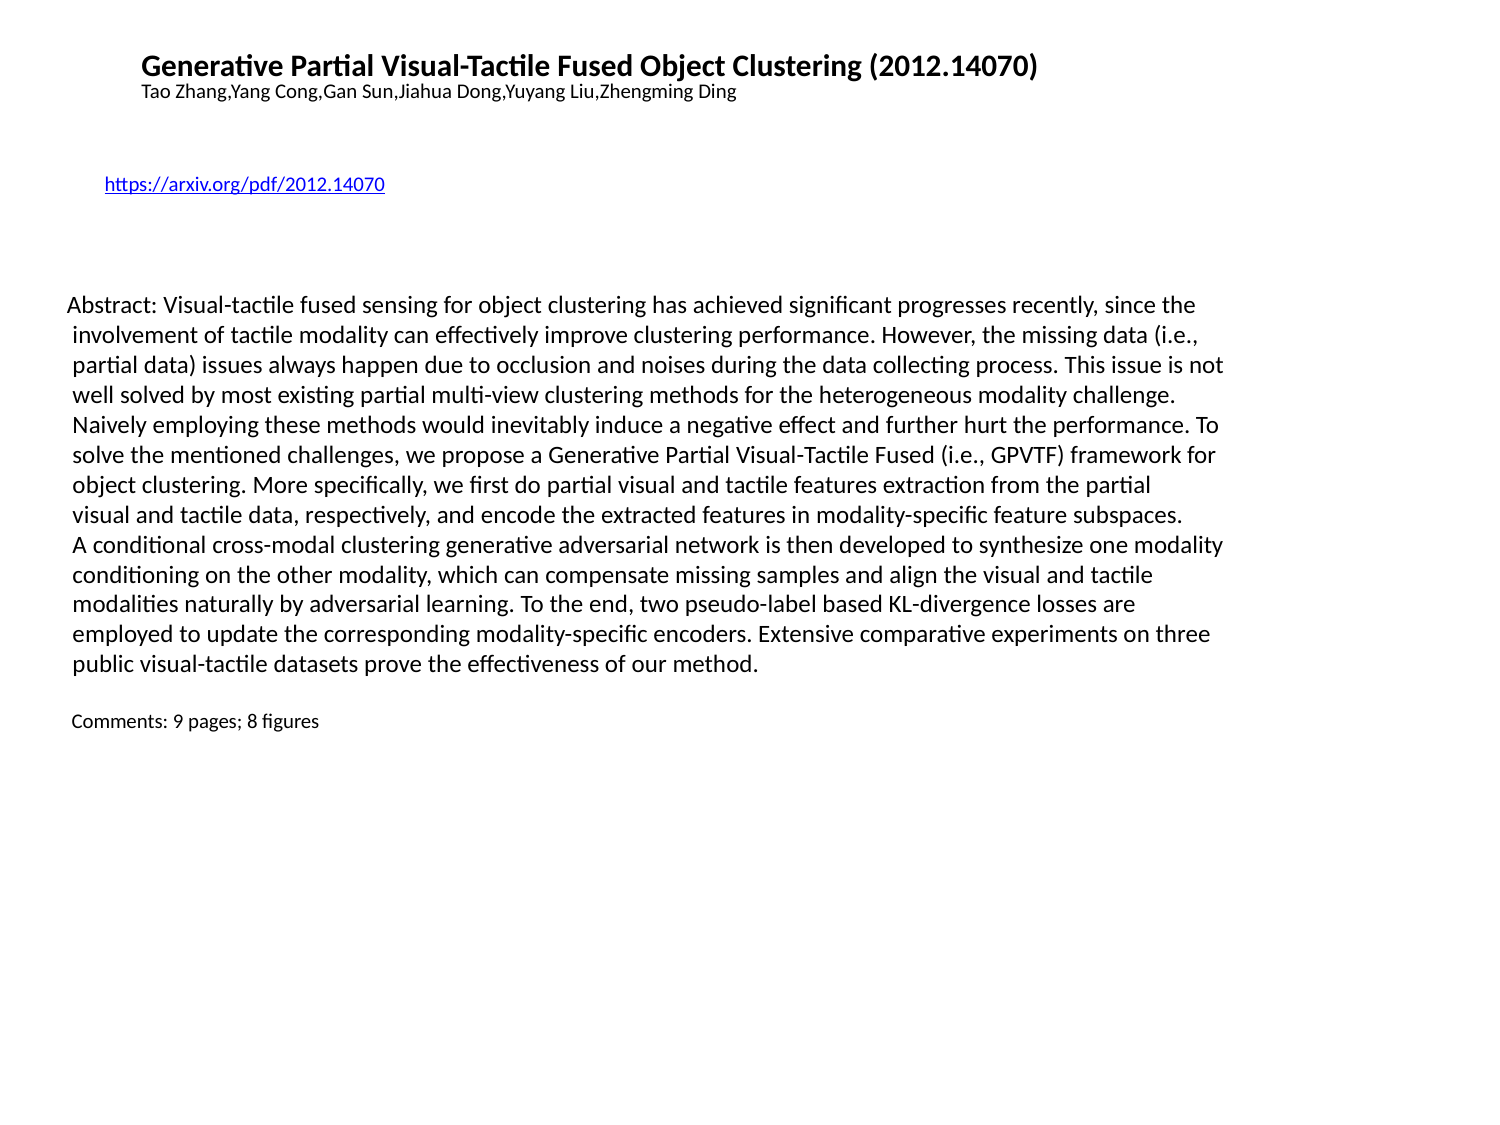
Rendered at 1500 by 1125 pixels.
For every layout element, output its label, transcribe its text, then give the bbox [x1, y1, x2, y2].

text_box https://arxiv.org/pdf/2012.14070 [89, 118, 401, 203]
text_box Abstract: Visual-tactile fused sensing for object clustering has achieved significant progresses recently, since the involvement of tactile modality can effectively improve clustering performance. However, the missing data (i.e., partial data) issues always happen due to occlusion and noises during the data collecting process. This issue is not well solved by most existing partial multi-view clustering methods for the heterogeneous modality challenge. Naively employing these methods would inevitably induce a negative effect and further hurt the performance. To solve the mentioned challenges, we propose a Generative Partial Visual-Tactile Fused (i.e., GPVTF) framework for object clustering. More specifically, we first do partial visual and tactile features extraction from the partial visual and tactile data, respectively, and encode the extracted features in modality-specific feature subspaces. A conditional cross-modal clustering generative adversarial network is then developed to synthesize one modality conditioning on the other modality, which can compensate missing samples and align the visual and tactile modalities naturally by adversarial learning. To the end, two pseudo-label based KL-divergence losses are employed to update the corresponding modality-specific encoders. Extensive comparative experiments on three public visual-tactile datasets prove the effectiveness of our method. Comments: 9 pages; 8 figures [52, 236, 1247, 741]
text_box Generative Partial Visual-Tactile Fused Object Clustering (2012.14070) Tao Zhang,Yang Cong,Gan Sun,Jiahua Dong,Yuyang Liu,Zhengming Ding [126, 0, 1055, 110]
